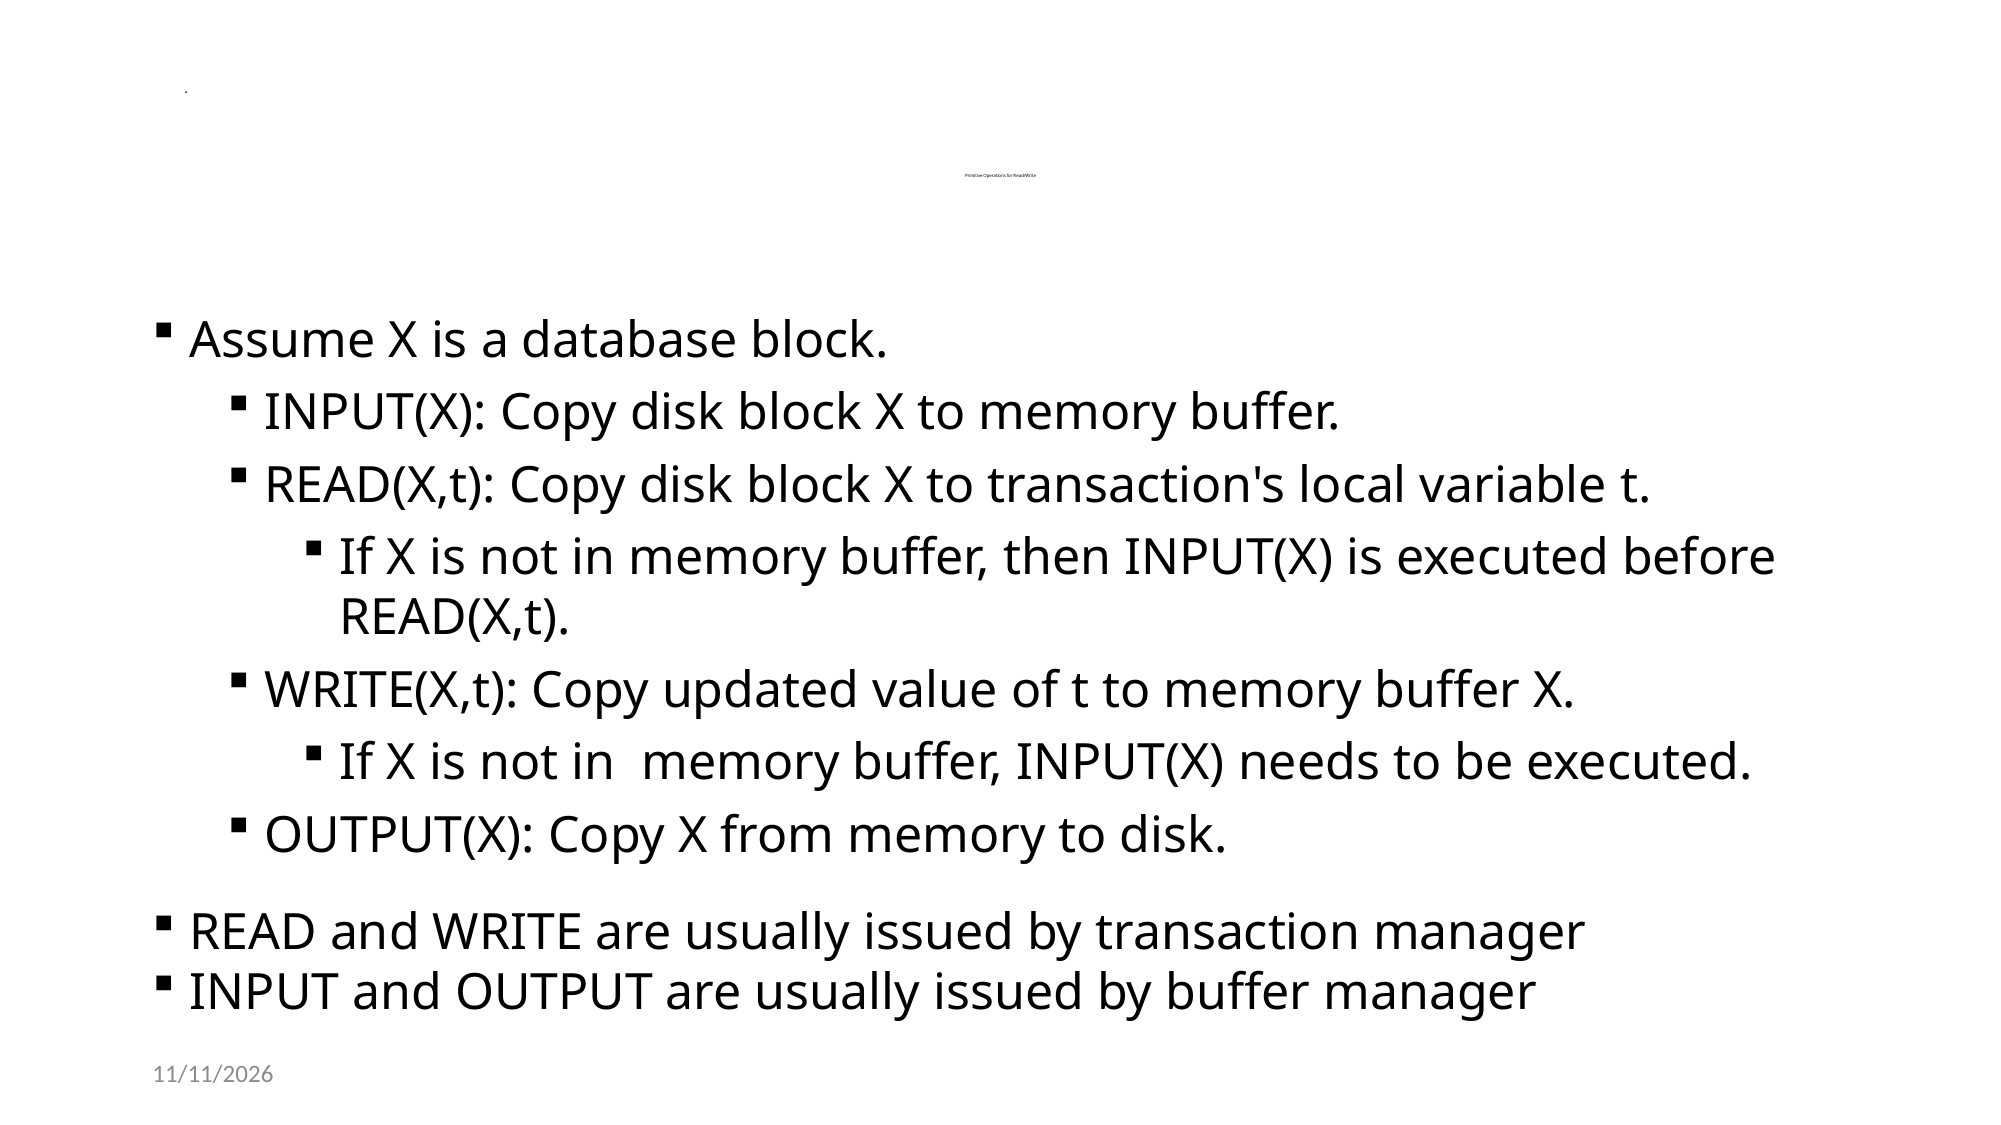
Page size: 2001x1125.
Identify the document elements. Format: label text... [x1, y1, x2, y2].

title Primitive Operations for Read/Write [137, 67, 1863, 285]
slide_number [137, 1042, 588, 1103]
list Assume X is a database block. INPUT(X): Copy disk block X to memory buffer. READ(X,t): Copy disk block X to transaction's local variable t. If X is not in memory buffer, then INPUT(X) is executed before READ(X,t). WRITE(X,t): Copy updated value of t to memory buffer X. If X is not in memory buffer, INPUT(X) needs to be executed. OUTPUT(X): Copy X from memory to disk. READ and WRITE are usually issued by transaction manager INPUT and OUTPUT are usually issued by buffer manager [137, 299, 1950, 1014]
